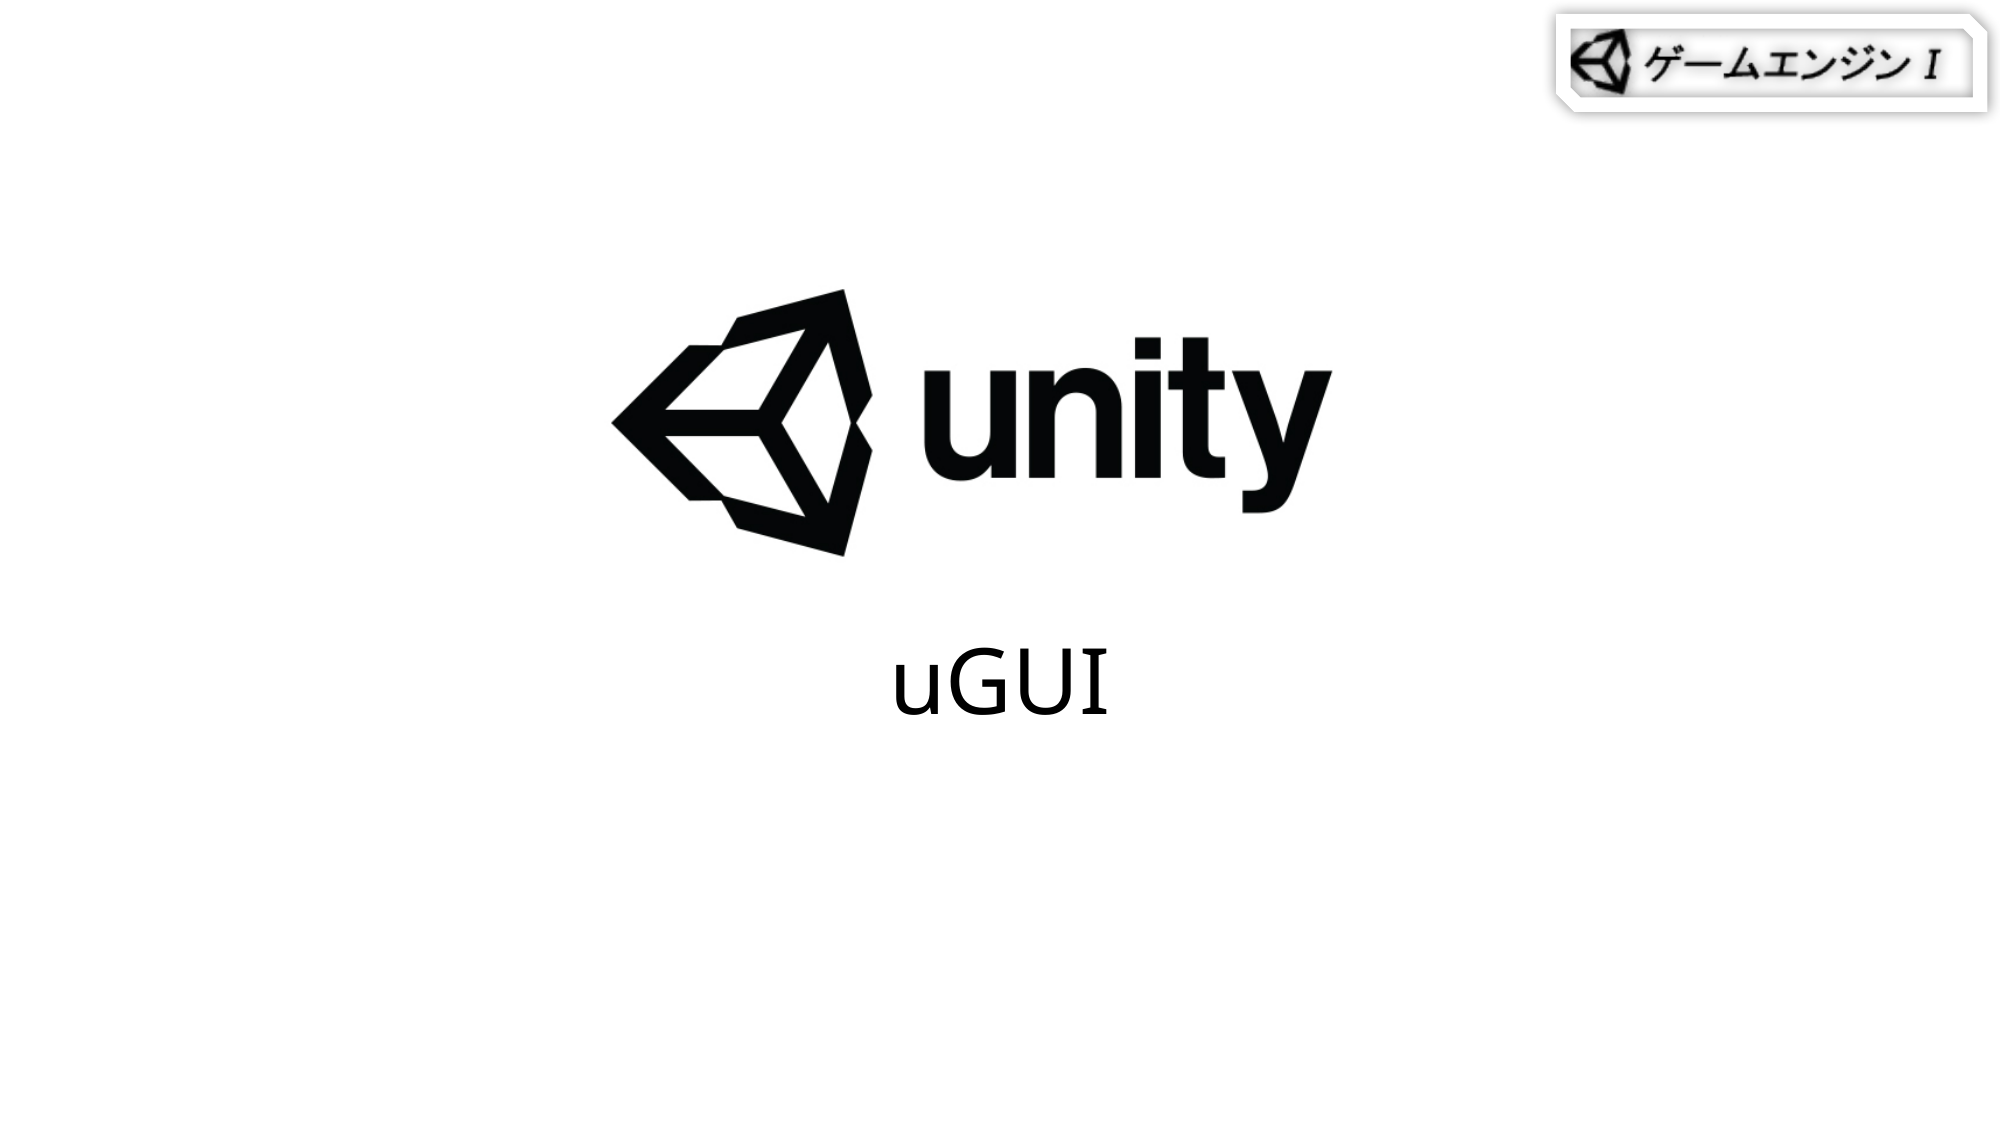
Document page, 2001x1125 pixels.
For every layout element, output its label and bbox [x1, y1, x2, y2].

picture [287, 21, 1981, 799]
